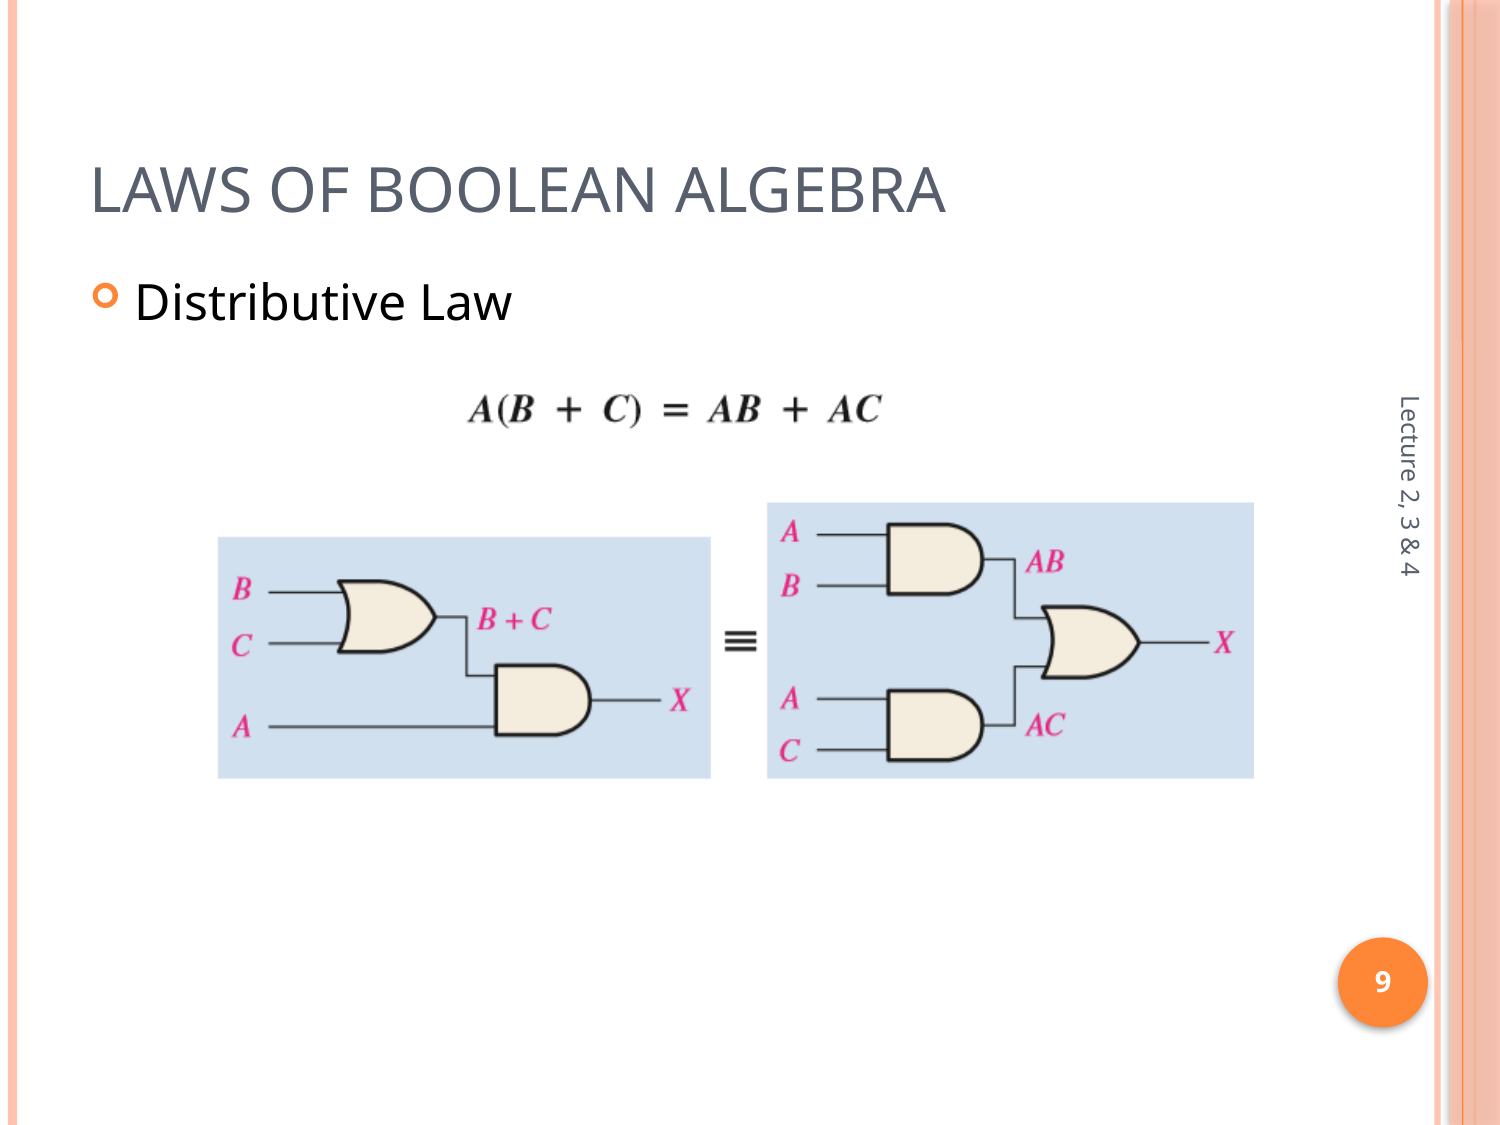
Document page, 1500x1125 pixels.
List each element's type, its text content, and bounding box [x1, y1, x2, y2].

footer Lecture 2, 3 & 4 [1379, 380, 1440, 906]
list Distributive Law [75, 262, 1300, 488]
slide_number 9 [1333, 940, 1434, 1027]
picture [211, 486, 1254, 785]
title Laws of Boolean Algebra [75, 45, 1300, 233]
picture [449, 374, 895, 449]
